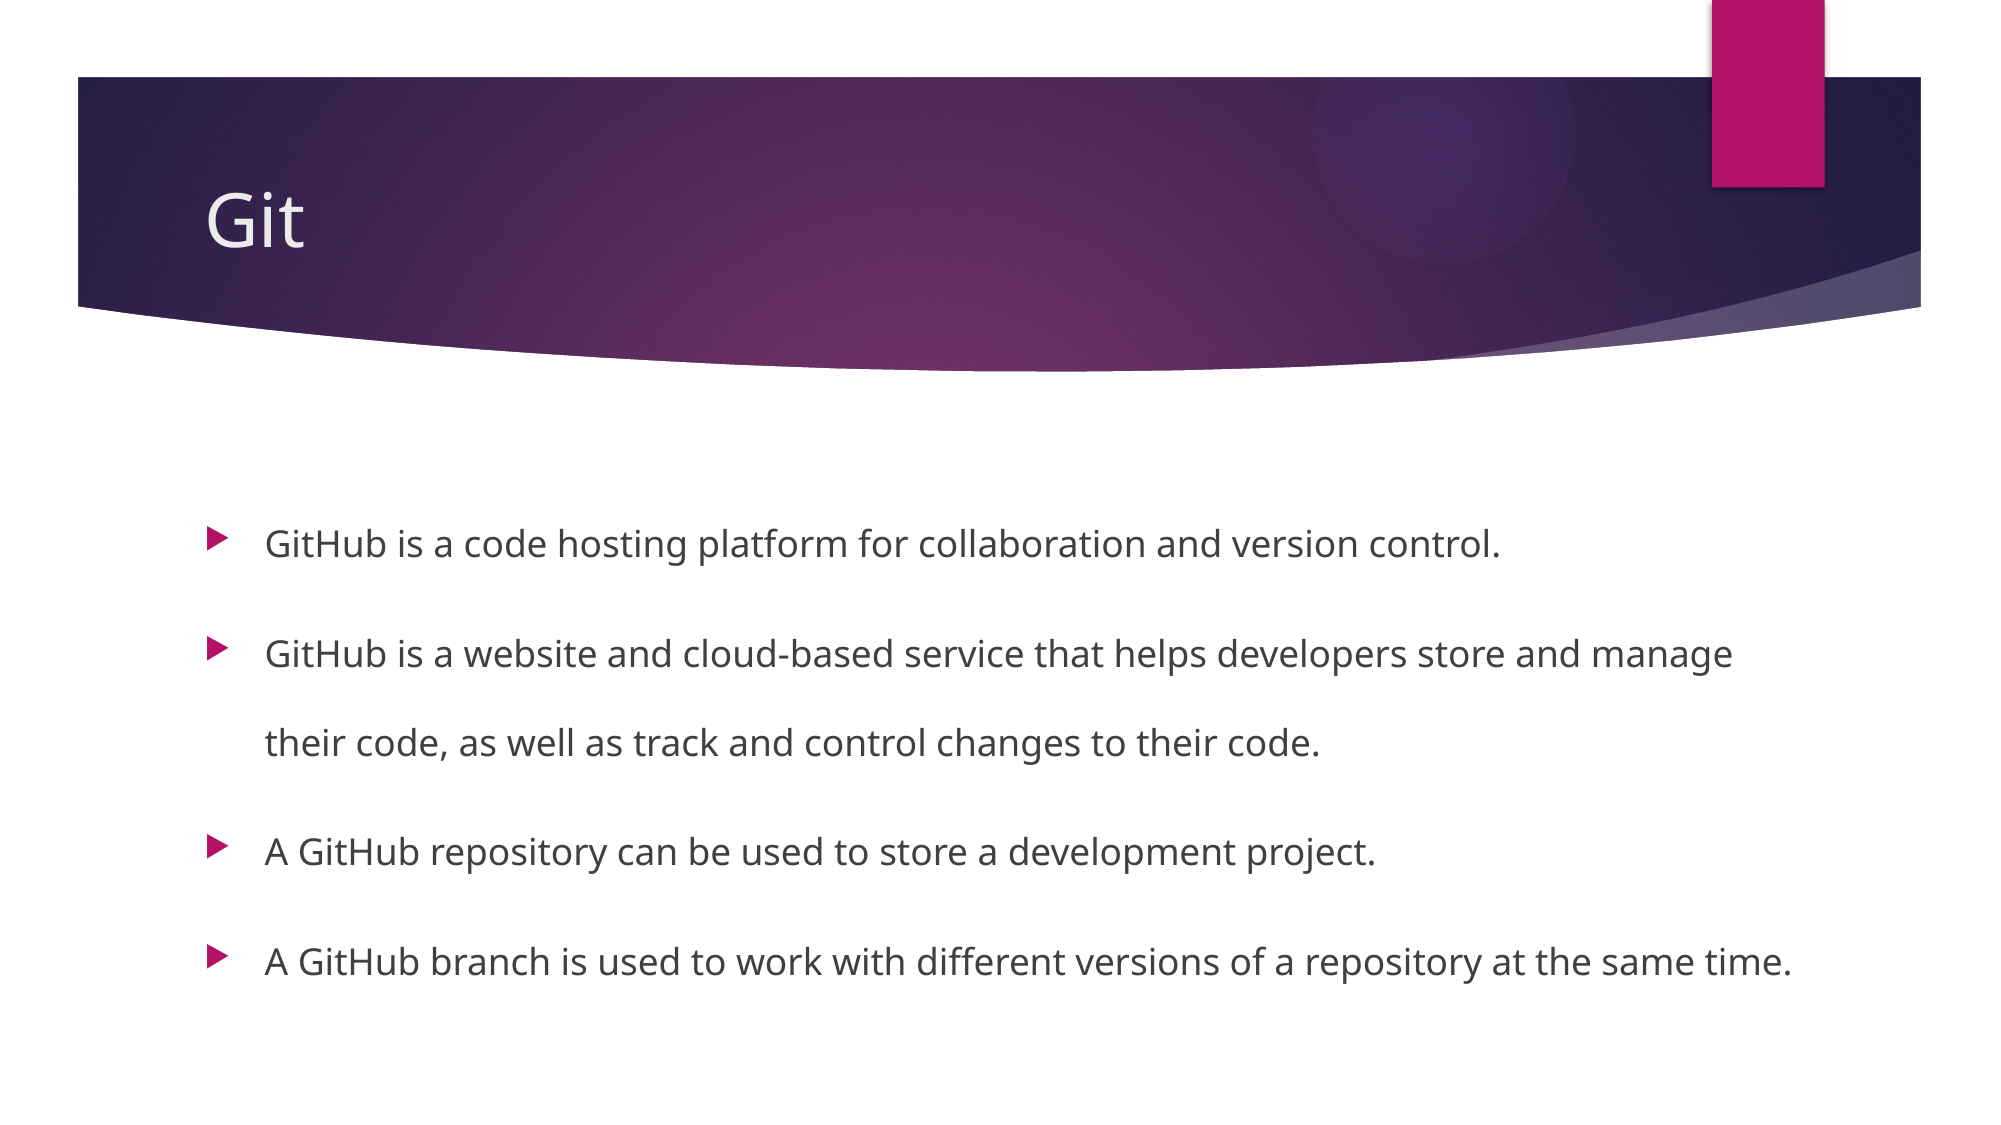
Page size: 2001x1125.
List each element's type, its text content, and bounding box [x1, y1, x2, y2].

title Git [189, 159, 1627, 276]
list GitHub is a code hosting platform for collaboration and version control. GitHub is a website and cloud-based service that helps developers store and manage their code, as well as track and control changes to their code. A GitHub repository can be used to store a development project. A GitHub branch is used to work with different versions of a repository at the same time. [189, 468, 1825, 1023]
